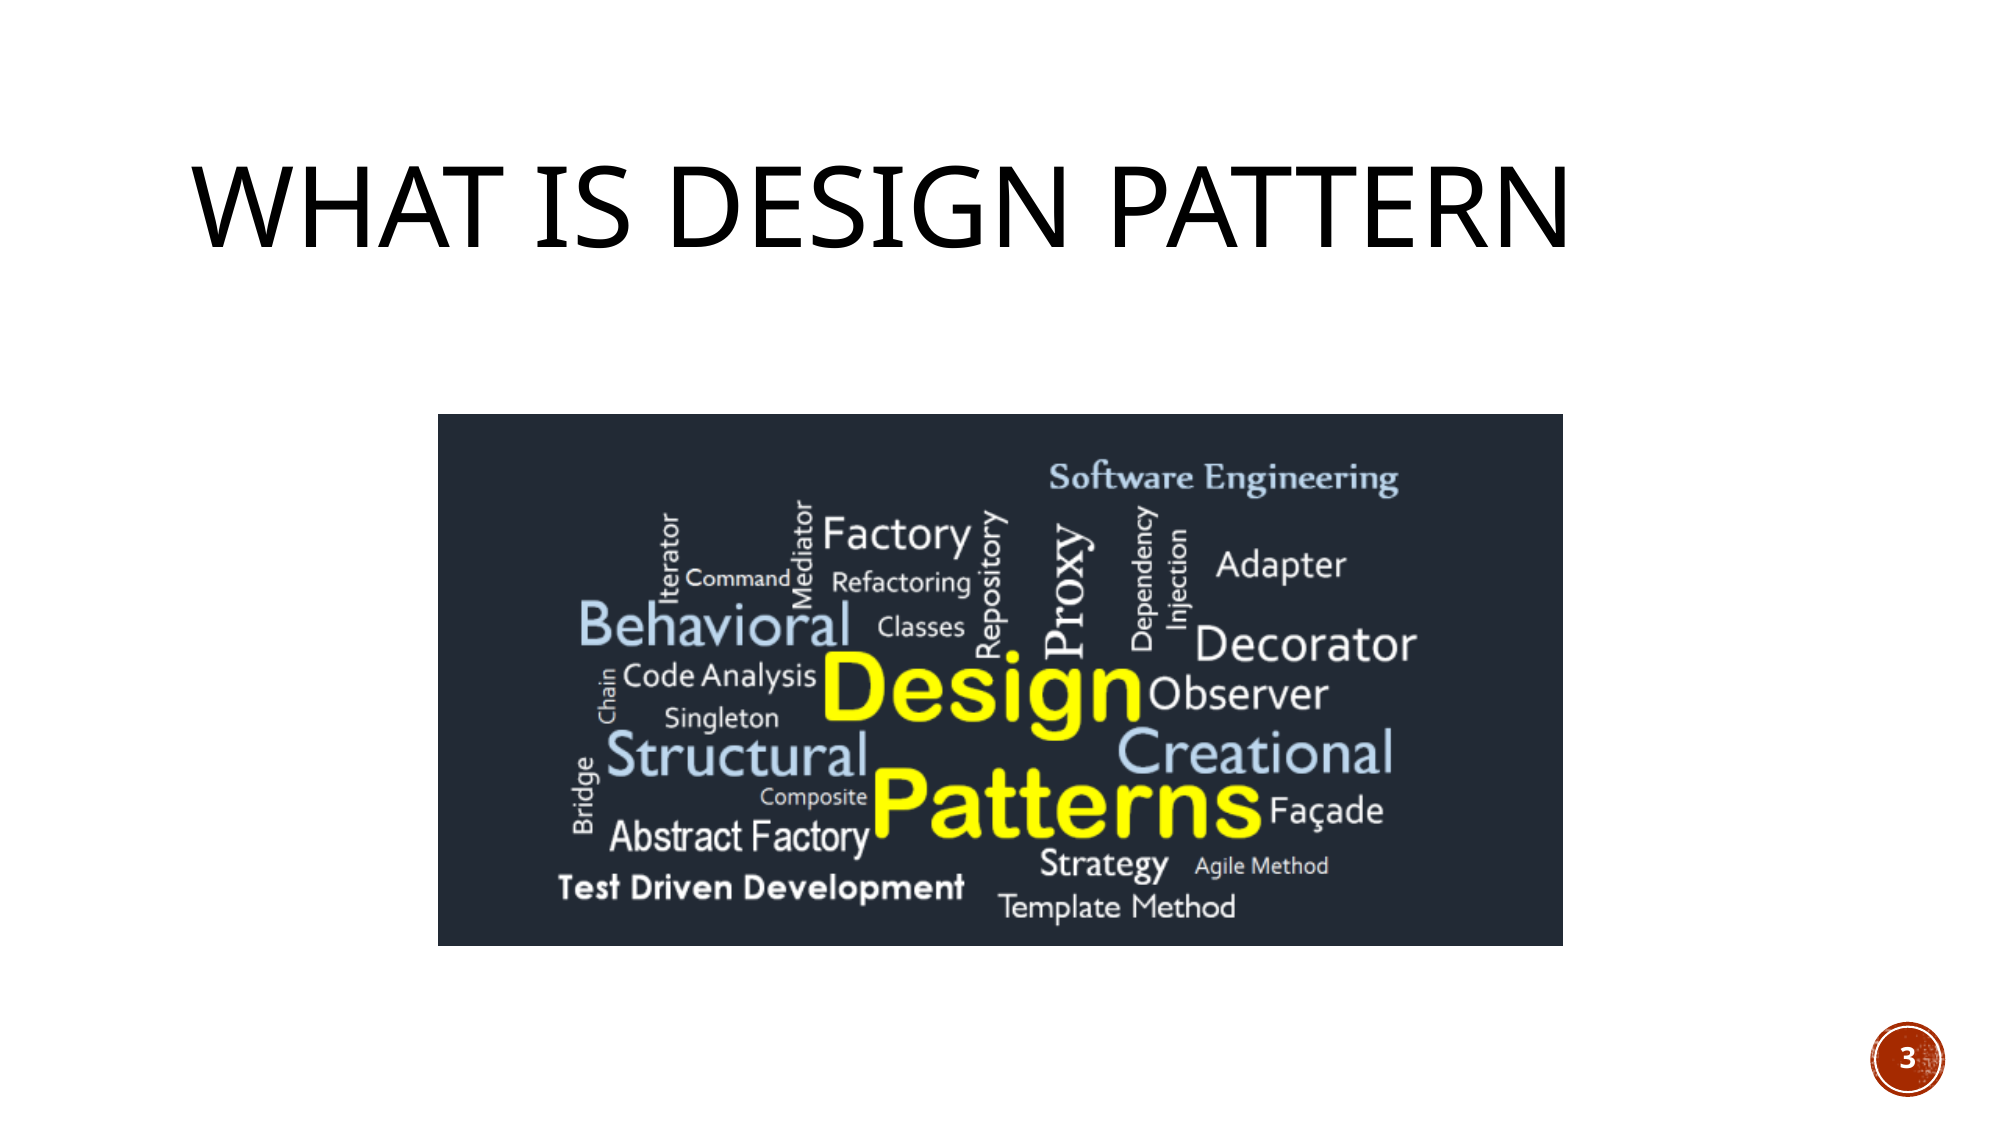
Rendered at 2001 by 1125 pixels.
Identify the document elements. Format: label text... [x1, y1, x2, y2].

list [439, 419, 1562, 945]
title What is Design pattern [175, 79, 1826, 344]
slide_number 3 [1855, 1028, 1961, 1089]
